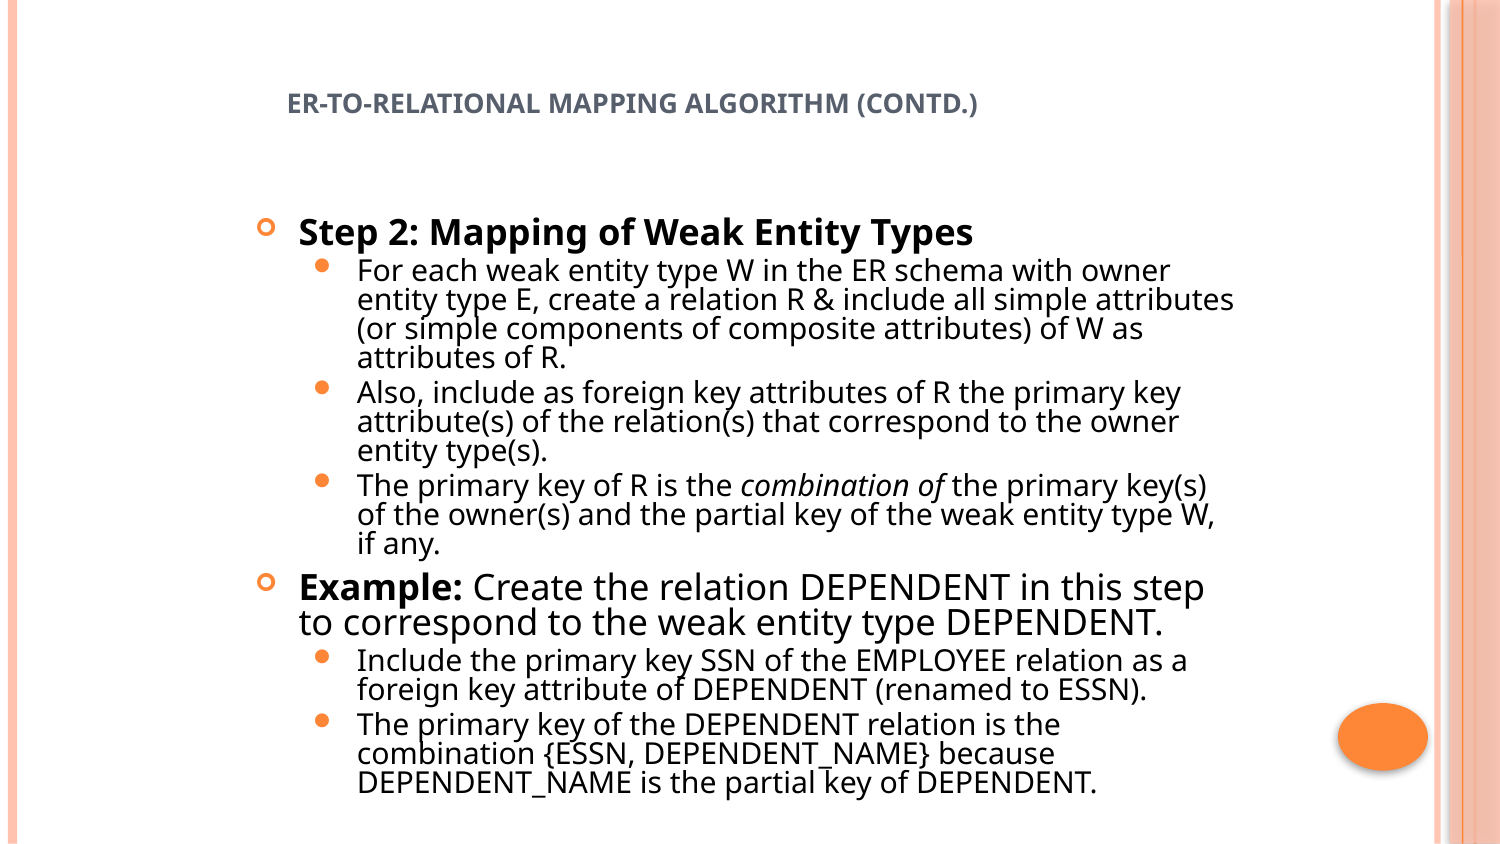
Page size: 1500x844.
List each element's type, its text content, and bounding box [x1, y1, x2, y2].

title ER-to-Relational Mapping Algorithm (contd.) [271, 31, 1229, 127]
list Step 2: Mapping of Weak Entity Types For each weak entity type W in the ER schema with owner entity type E, create a relation R & include all simple attributes (or simple components of composite attributes) of W as attributes of R. Also, include as foreign key attributes of R the primary key attribute(s) of the relation(s) that correspond to the owner entity type(s). The primary key of R is the combination of the primary key(s) of the owner(s) and the partial key of the weak entity type W, if any. Example: Create the relation DEPENDENT in this step to correspond to the weak entity type DEPENDENT. Include the primary key SSN of the EMPLOYEE relation as a foreign key attribute of DEPENDENT (renamed to ESSN). The primary key of the DEPENDENT relation is the combination {ESSN, DEPENDENT_NAME} because DEPENDENT_NAME is the partial key of DEPENDENT. [240, 209, 1256, 811]
